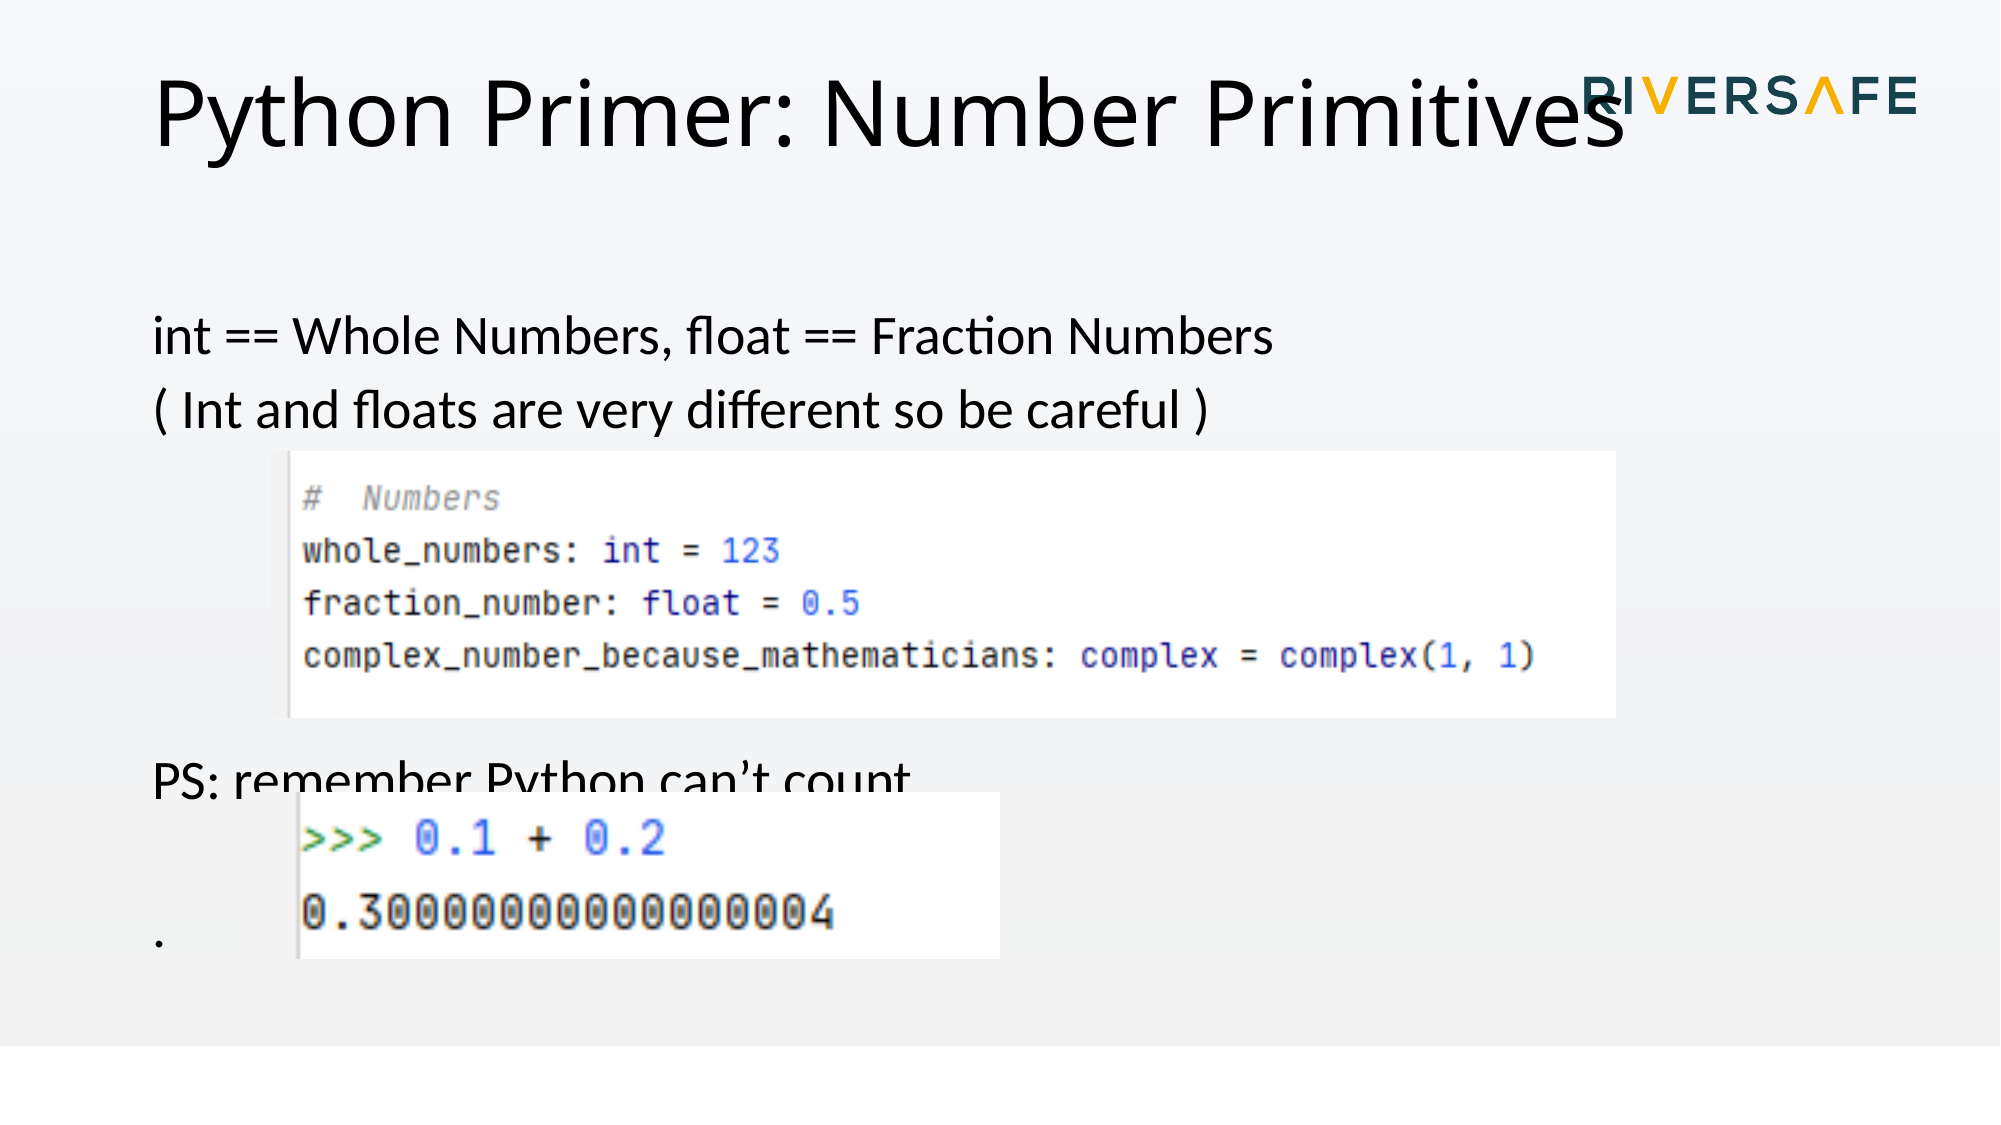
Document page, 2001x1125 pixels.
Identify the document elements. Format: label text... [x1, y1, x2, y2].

picture [271, 451, 1616, 718]
picture [1863, 75, 1916, 115]
picture [252, 792, 1000, 959]
title Python Primer: Number Primitives [137, 59, 1863, 278]
text_box int == Whole Numbers, float == Fraction Numbers ( Int and floats are very different so be careful ) PS: remember Python can’t count . [137, 299, 1760, 970]
